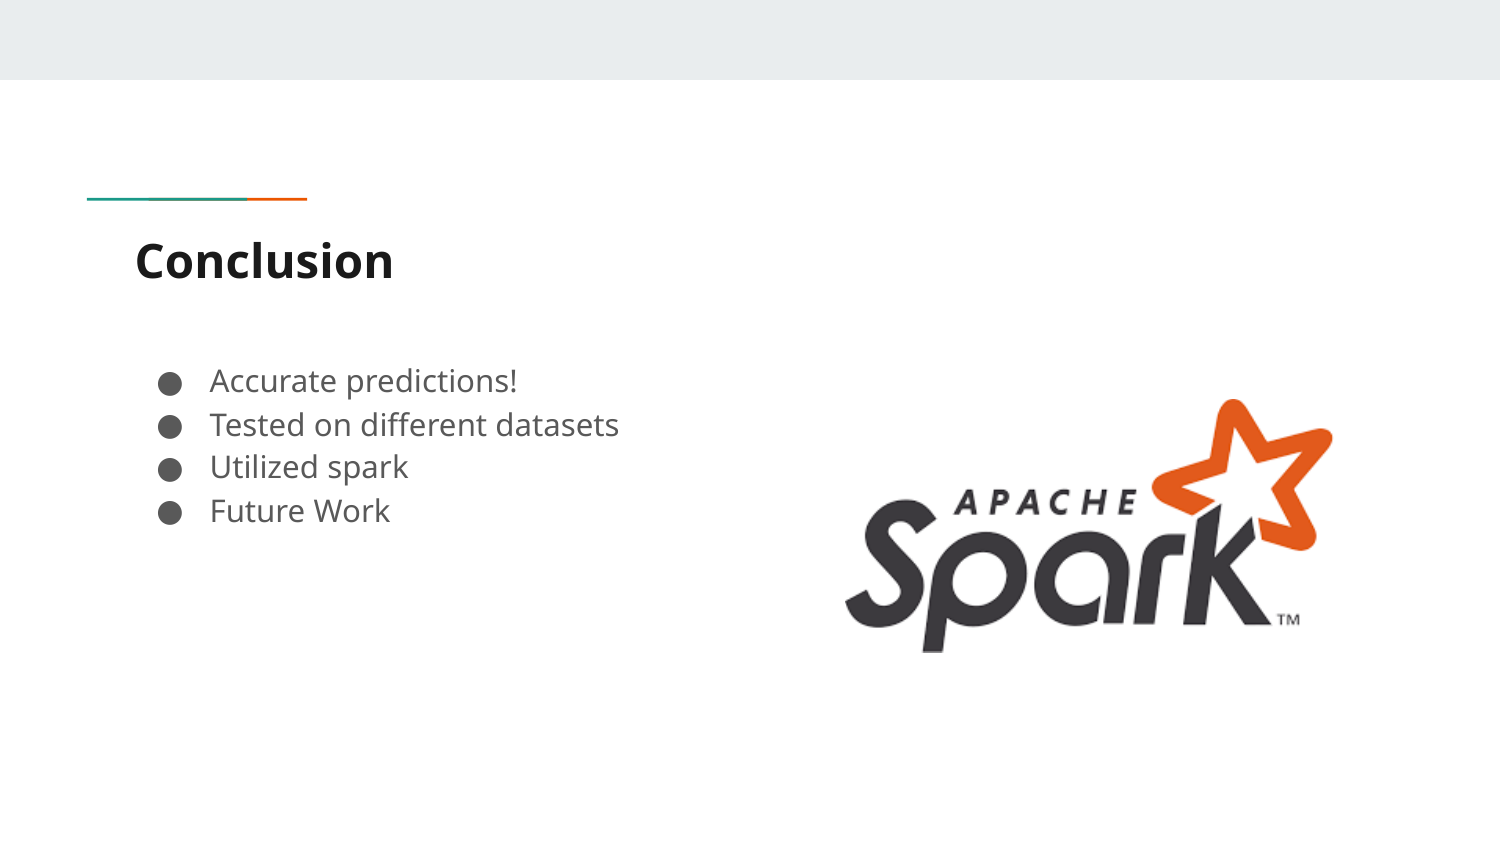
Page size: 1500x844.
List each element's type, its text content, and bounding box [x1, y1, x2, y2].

title Conclusion [119, 216, 1381, 305]
picture [845, 399, 1334, 654]
list Accurate predictions! Tested on different datasets Utilized spark Future Work [119, 341, 1381, 712]
